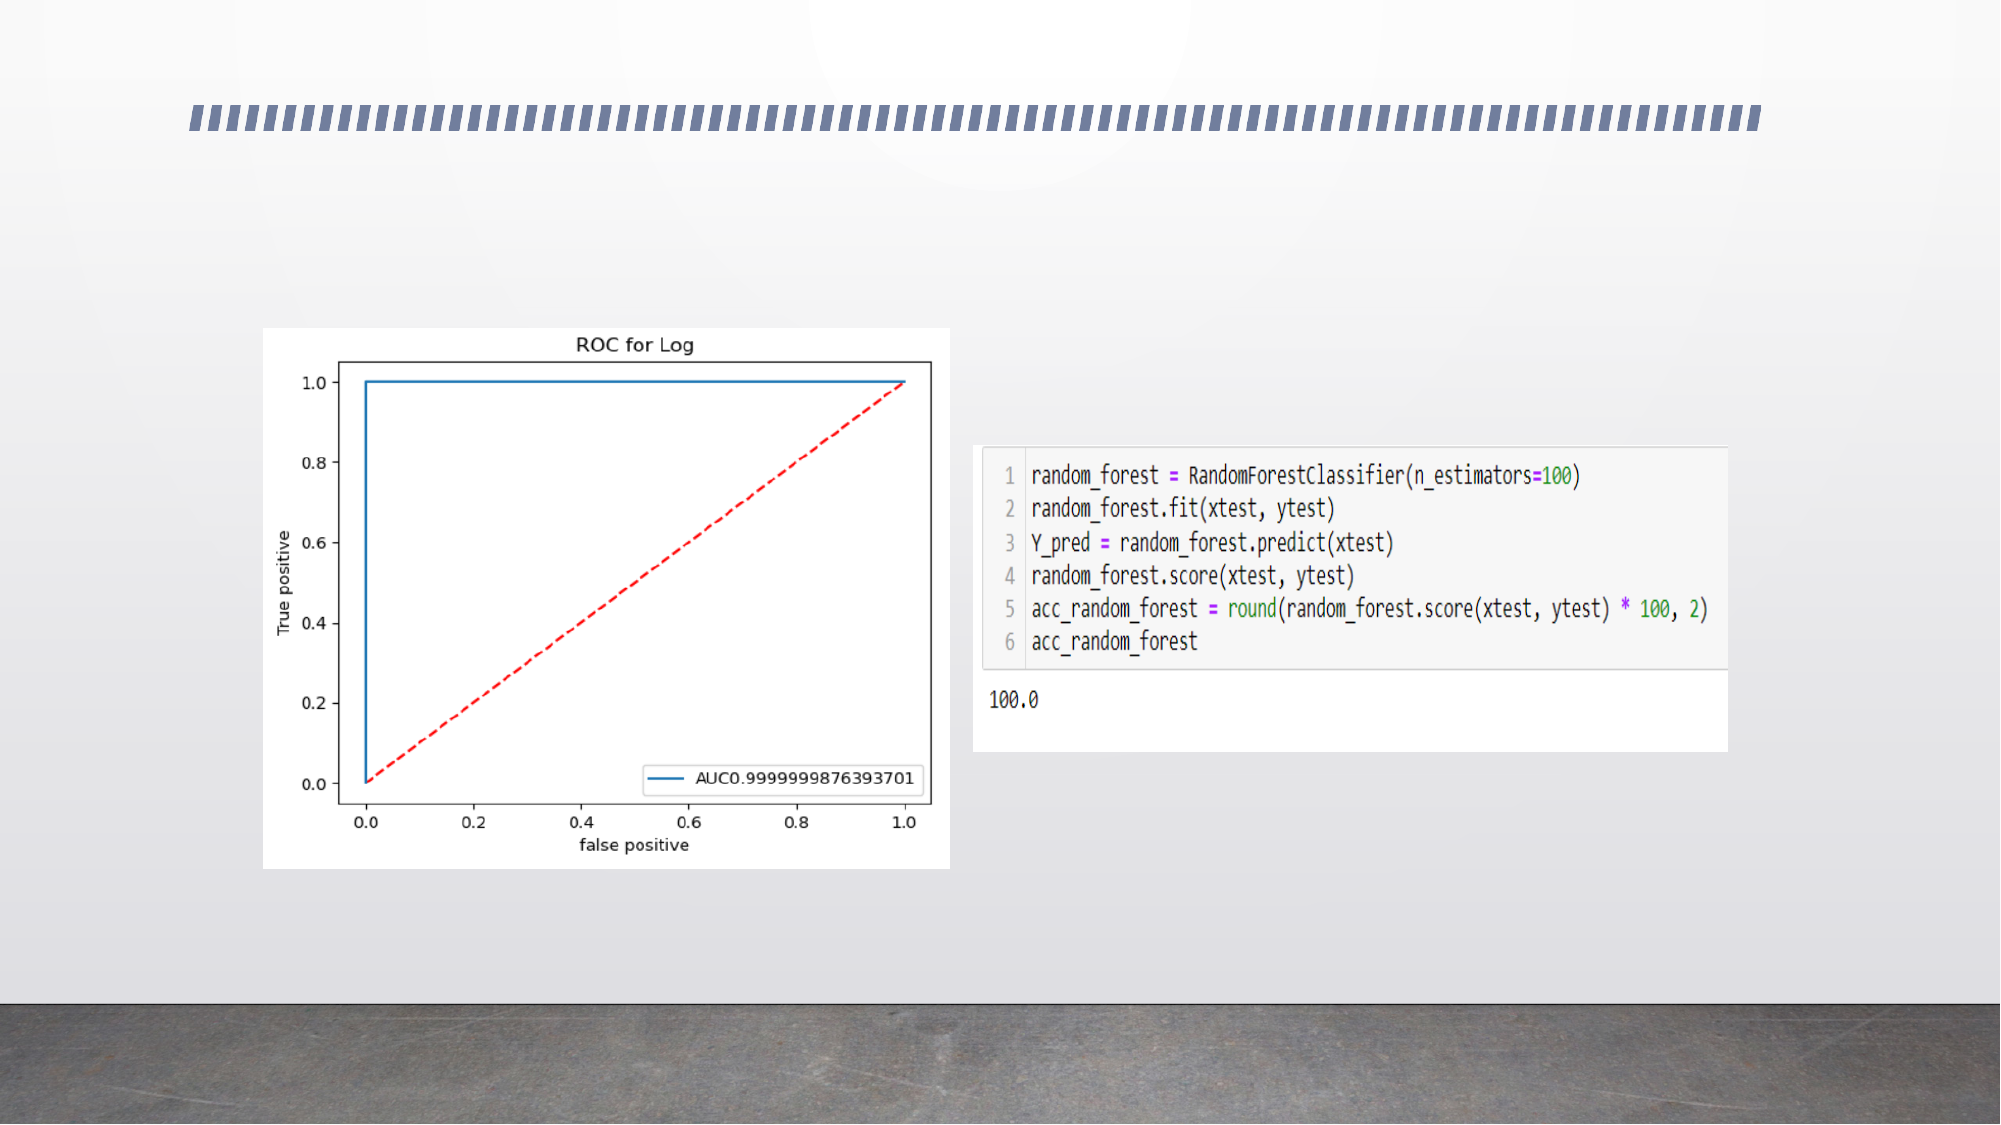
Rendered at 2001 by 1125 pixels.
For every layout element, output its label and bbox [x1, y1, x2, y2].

picture [0, 1004, 2000, 1124]
list [263, 328, 950, 870]
picture [972, 445, 1728, 753]
